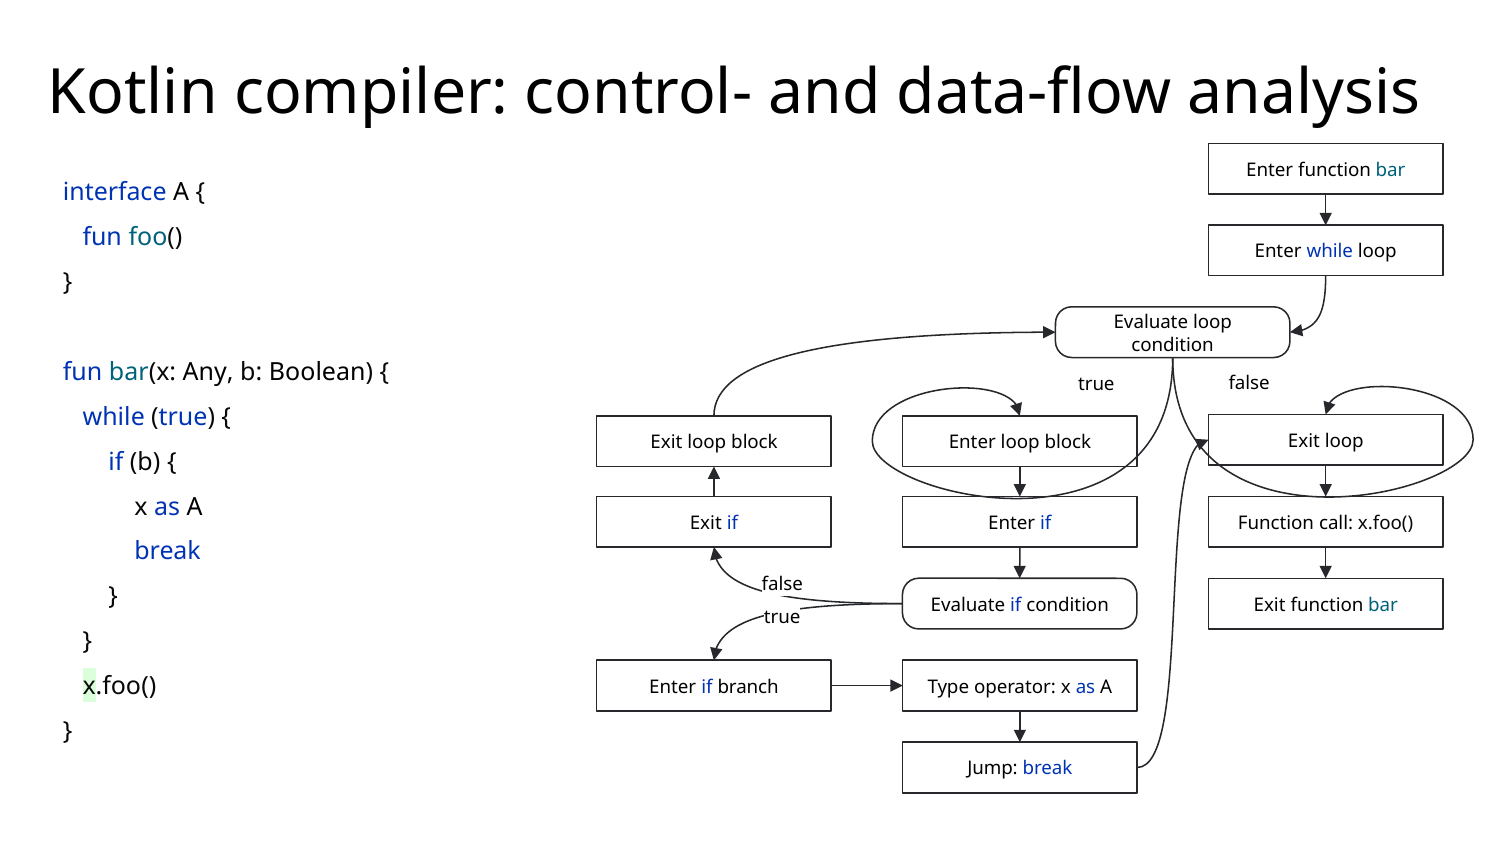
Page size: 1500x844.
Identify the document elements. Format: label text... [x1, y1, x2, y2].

text_box Type operator: x as A [902, 660, 1131, 711]
text_box Exit loop [1208, 414, 1215, 447]
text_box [1136, 439, 1209, 768]
text_box Exit function bar [1213, 578, 1443, 629]
text_box Evaluate loop condition [1055, 306, 1272, 358]
text_box Enter while loop [1208, 225, 1443, 276]
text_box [713, 612, 903, 661]
text_box Exit loop block [596, 415, 832, 467]
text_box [713, 546, 903, 604]
text_box Exit loop [1283, 414, 1443, 466]
text_box interface A { fun foo() } fun bar(x: Any, b: Boolean) { while (true) { if (b) { x as A break } } x.foo() } [47, 145, 591, 760]
text_box Enter function bar [1208, 143, 1443, 195]
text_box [842, 202, 927, 545]
title Kotlin compiler: control- and data-flow analysis [48, 48, 1443, 123]
text_box Enter if [930, 496, 1131, 547]
text_box Exit if [596, 496, 832, 547]
text_box Function call: x.foo() [1213, 496, 1443, 547]
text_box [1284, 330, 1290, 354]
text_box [1066, 310, 1126, 464]
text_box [1279, 285, 1337, 323]
text_box Enter loop block [931, 415, 1062, 467]
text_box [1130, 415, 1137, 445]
text_box Evaluate if condition [907, 578, 1131, 629]
text_box Enter if branch [596, 660, 832, 711]
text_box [1220, 309, 1278, 463]
text_box Jump: break [902, 742, 1138, 793]
